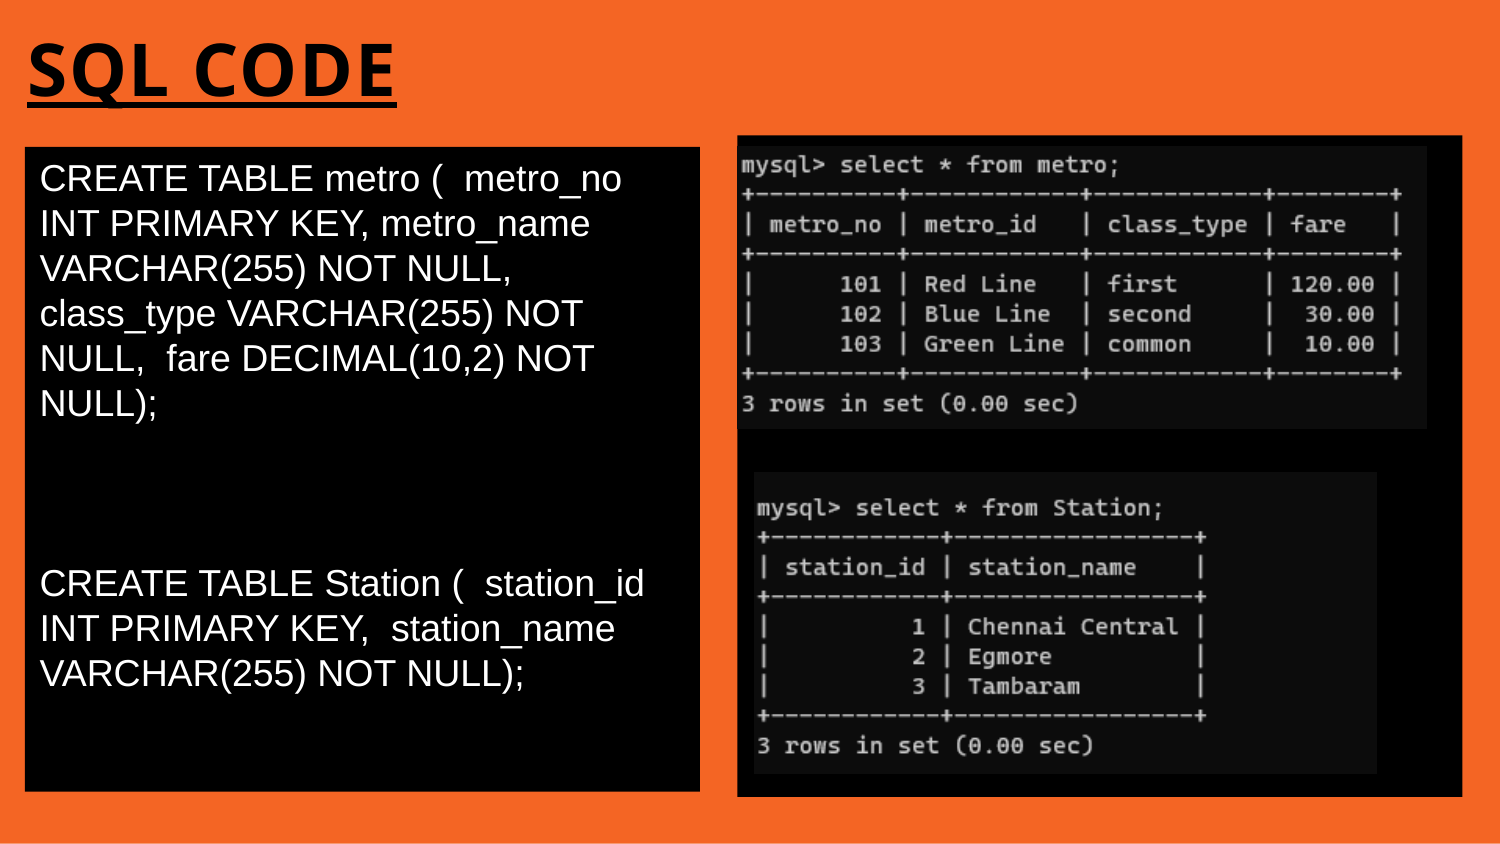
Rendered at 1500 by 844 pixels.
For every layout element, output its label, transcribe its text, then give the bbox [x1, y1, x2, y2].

text_box CREATE TABLE metro ( metro_no INT PRIMARY KEY, metro_name VARCHAR(255) NOT NULL, class_type VARCHAR(255) NOT NULL, fare DECIMAL(10,2) NOT NULL); CREATE TABLE Station ( station_id INT PRIMARY KEY, station_name VARCHAR(255) NOT NULL); [24, 146, 700, 792]
title SQL CODE [24, 21, 669, 146]
text_box [0, 0, 1500, 844]
picture [754, 472, 1377, 775]
text_box [737, 135, 1463, 797]
picture [737, 146, 1427, 429]
